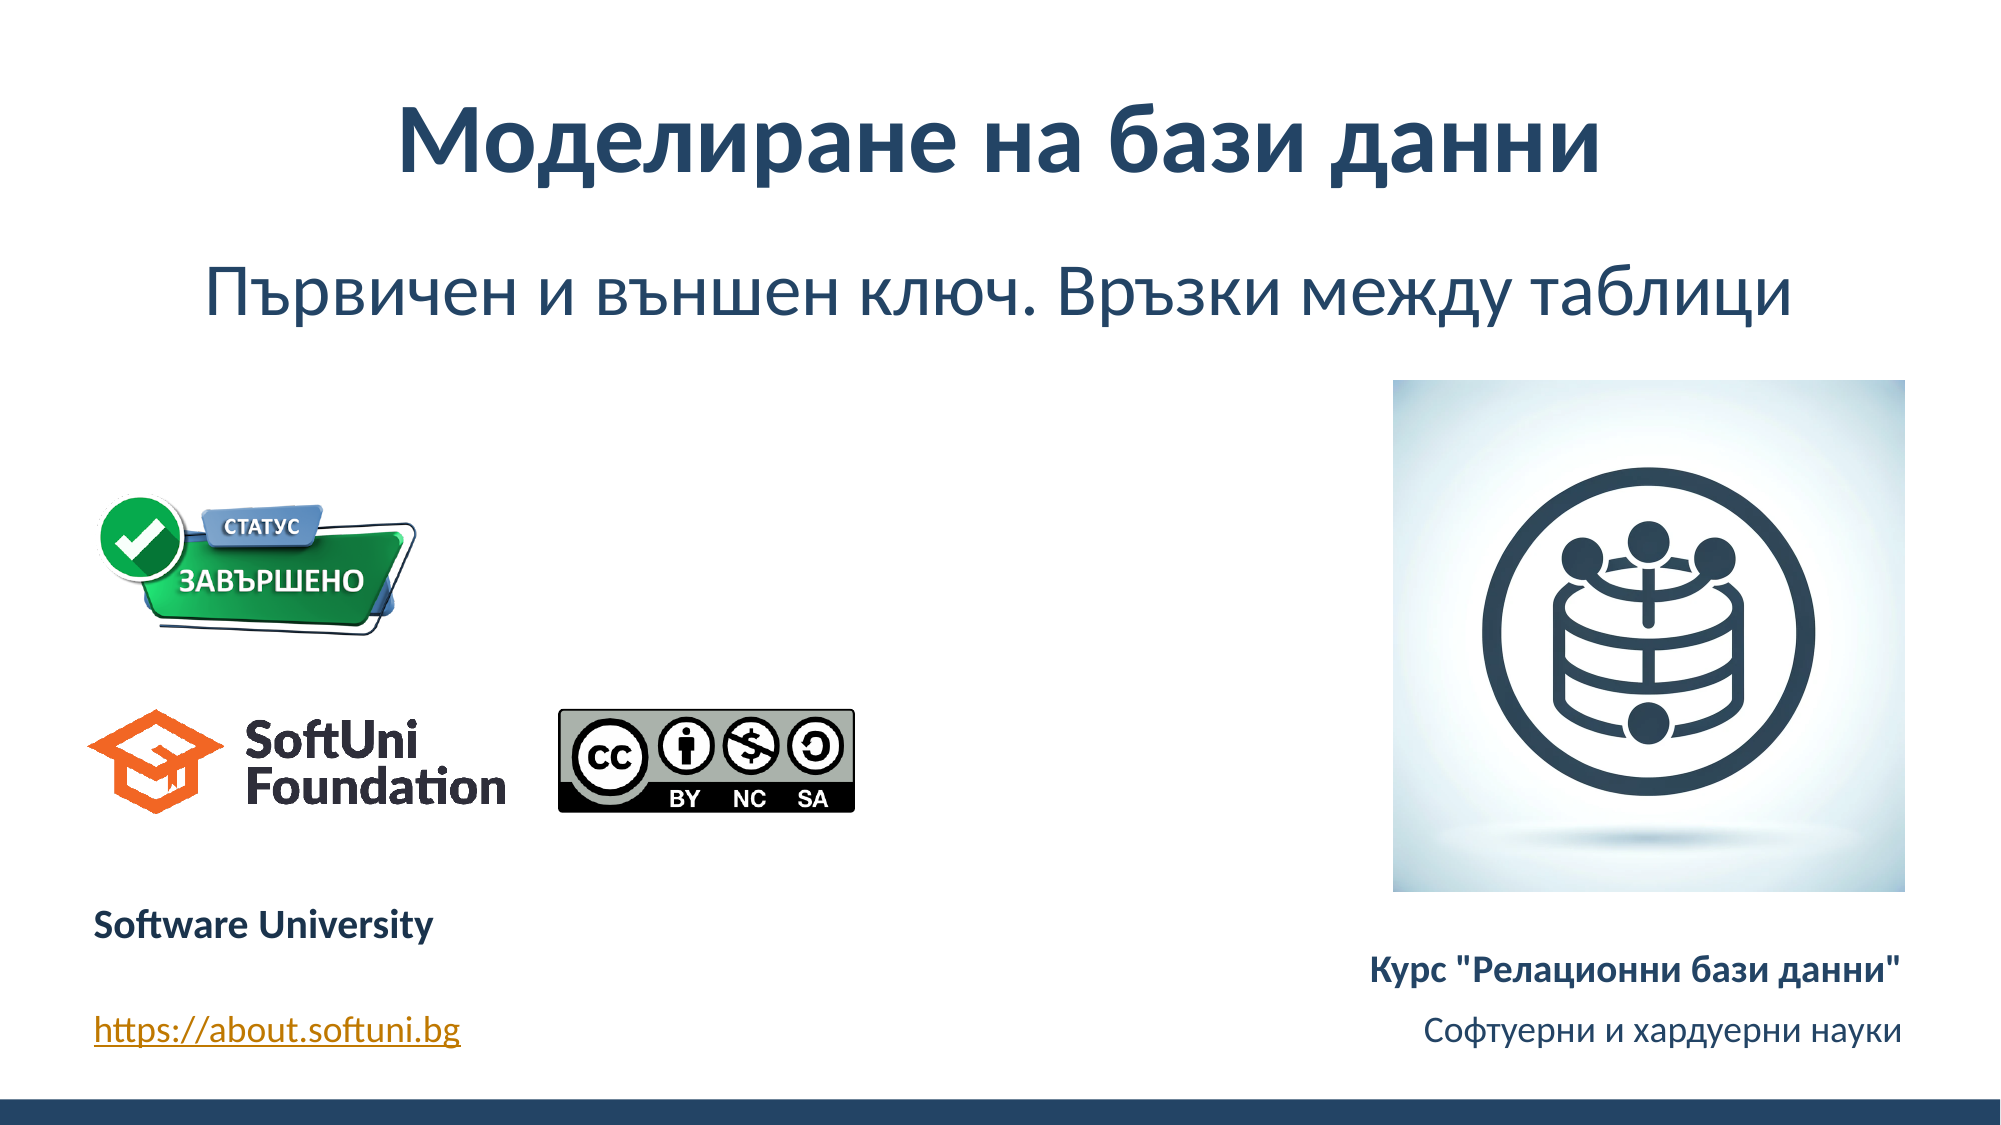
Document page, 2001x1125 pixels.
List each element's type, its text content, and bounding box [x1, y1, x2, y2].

picture [95, 492, 417, 637]
list Software University [87, 861, 867, 981]
title Моделиране на бази данни [91, 52, 1910, 213]
list Курс "Релационни бази данни" [1048, 934, 1910, 997]
picture [558, 708, 855, 813]
picture [87, 709, 505, 814]
subtitle Първичен и външен ключ. Връзки между таблици [91, 230, 1910, 445]
list https://about.softuni.bg [87, 998, 867, 1055]
picture [1393, 380, 1905, 892]
list Софтуерни и хардуерни науки [1048, 998, 1910, 1055]
